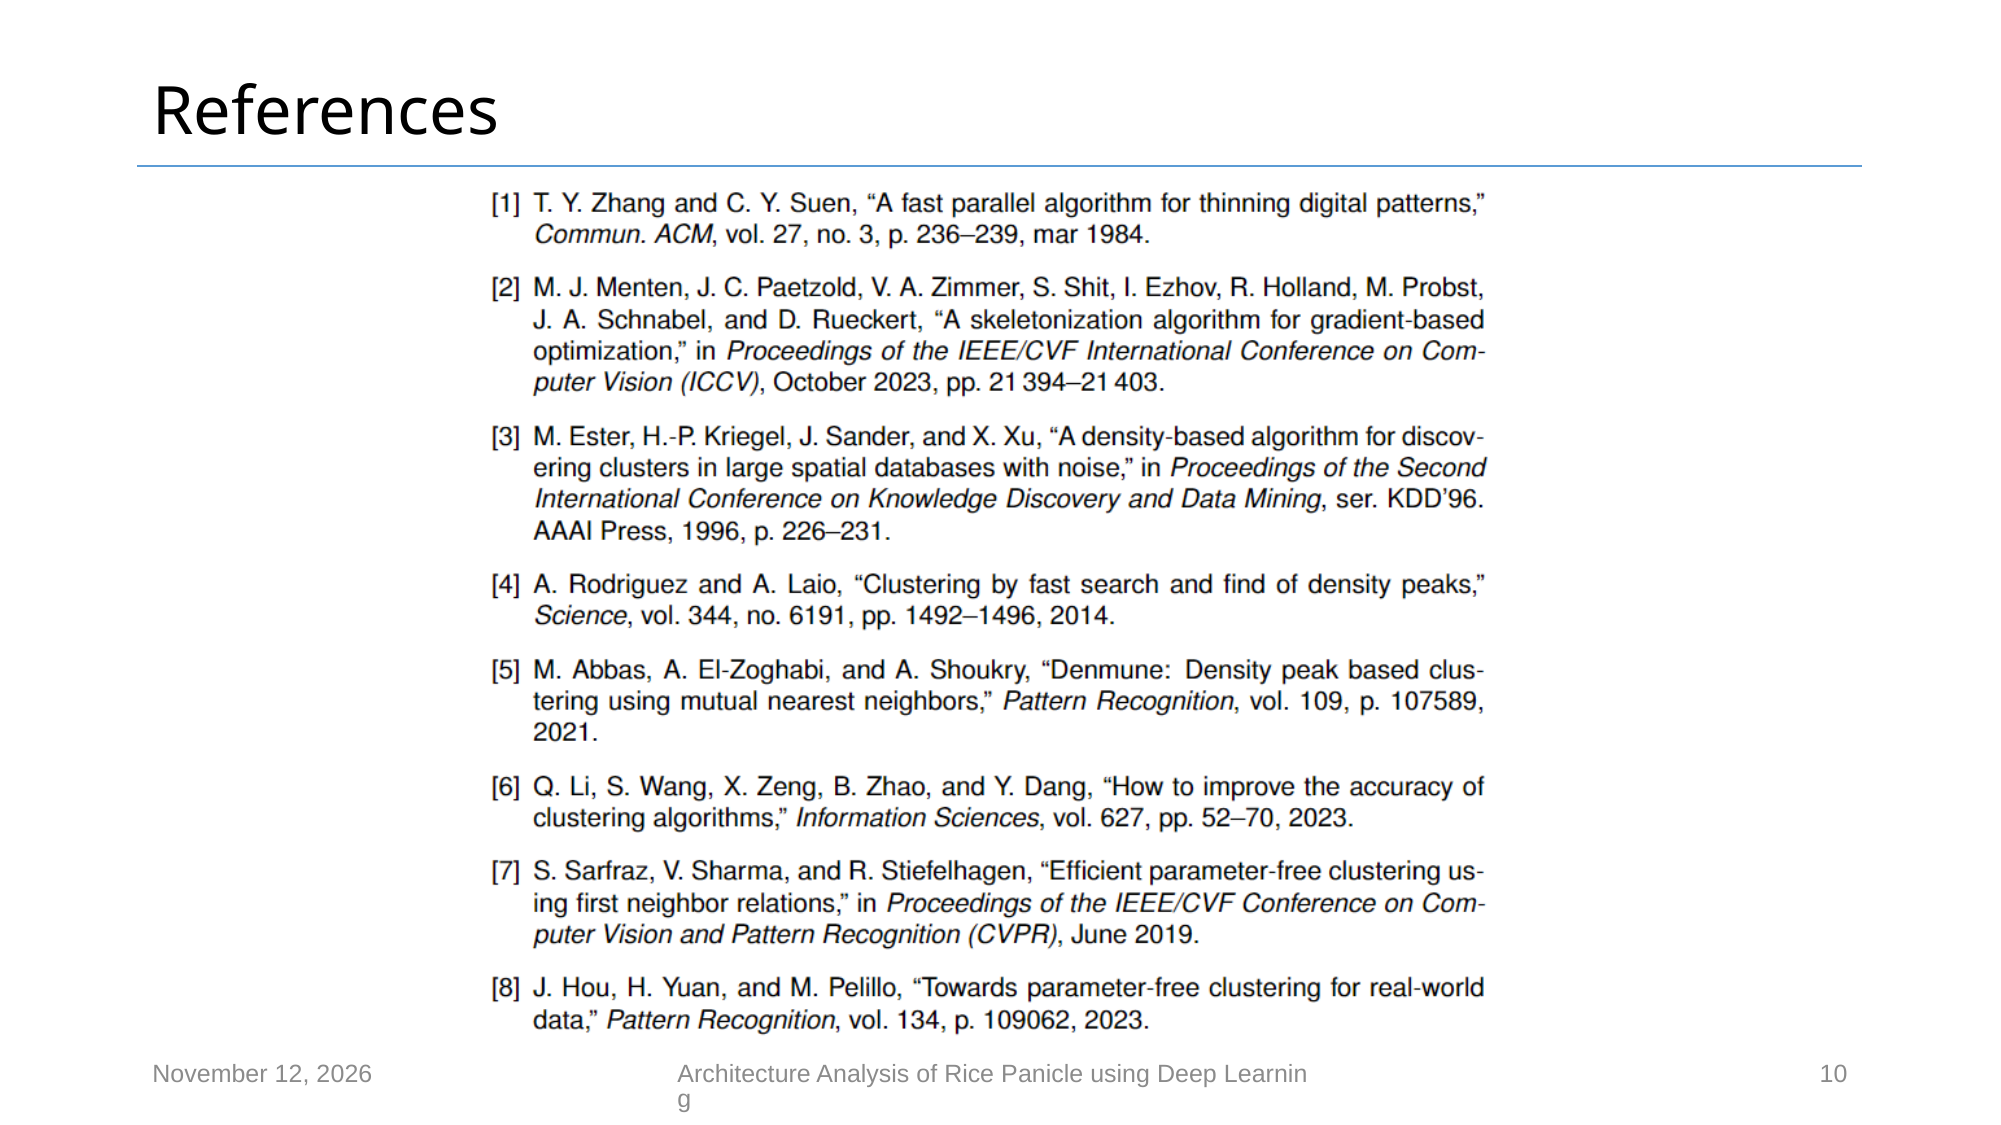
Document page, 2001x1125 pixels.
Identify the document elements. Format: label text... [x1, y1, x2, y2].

picture [489, 186, 1511, 1043]
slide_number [137, 1042, 588, 1103]
slide_number 10 [1412, 1042, 1863, 1103]
title References [137, 59, 1863, 167]
footer Architecture Analysis of Rice Panicle using Deep Learning [662, 1043, 1338, 1103]
